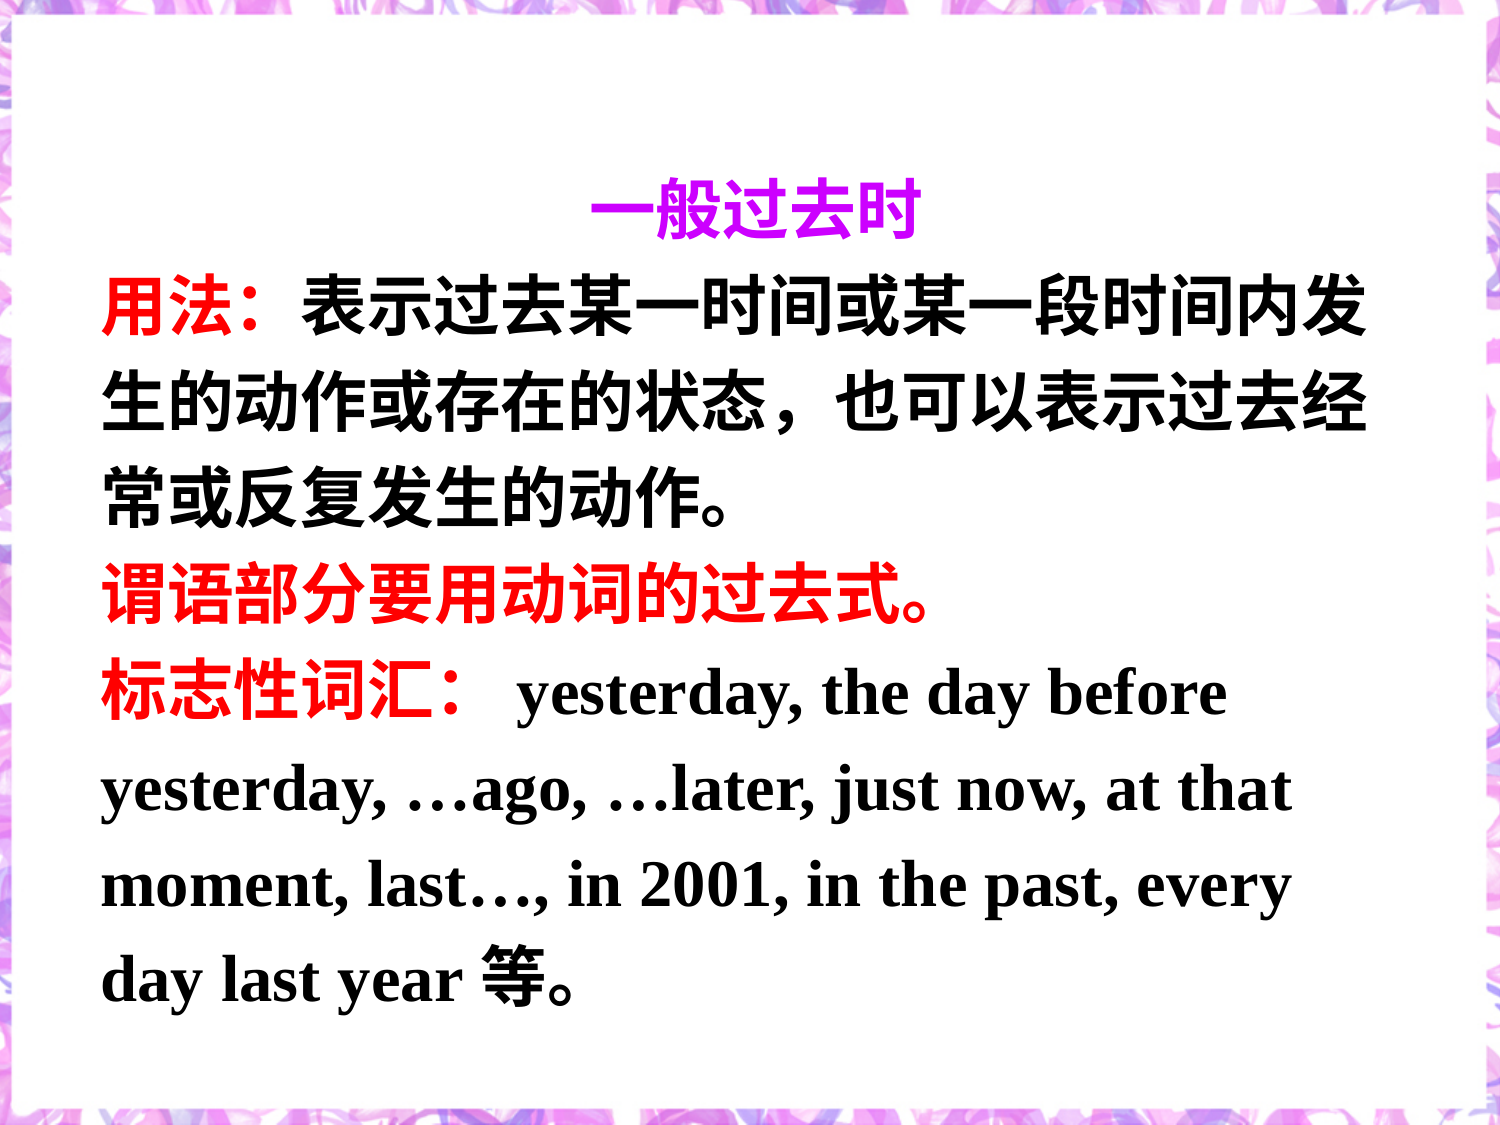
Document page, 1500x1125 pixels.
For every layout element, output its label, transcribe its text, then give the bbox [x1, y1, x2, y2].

text_box 一般过去时 用法：表示过去某一时间或某一段时间内发生的动作或存在的状态，也可以表示过去经常或反复发生的动作。 谓语部分要用动词的过去式。 标志性词汇：yesterday, the day before yesterday, …ago, …later, just now, at that moment, last…, in 2001, in the past, every day last year等。 [100, 152, 1412, 1016]
picture [0, 0, 1500, 1125]
